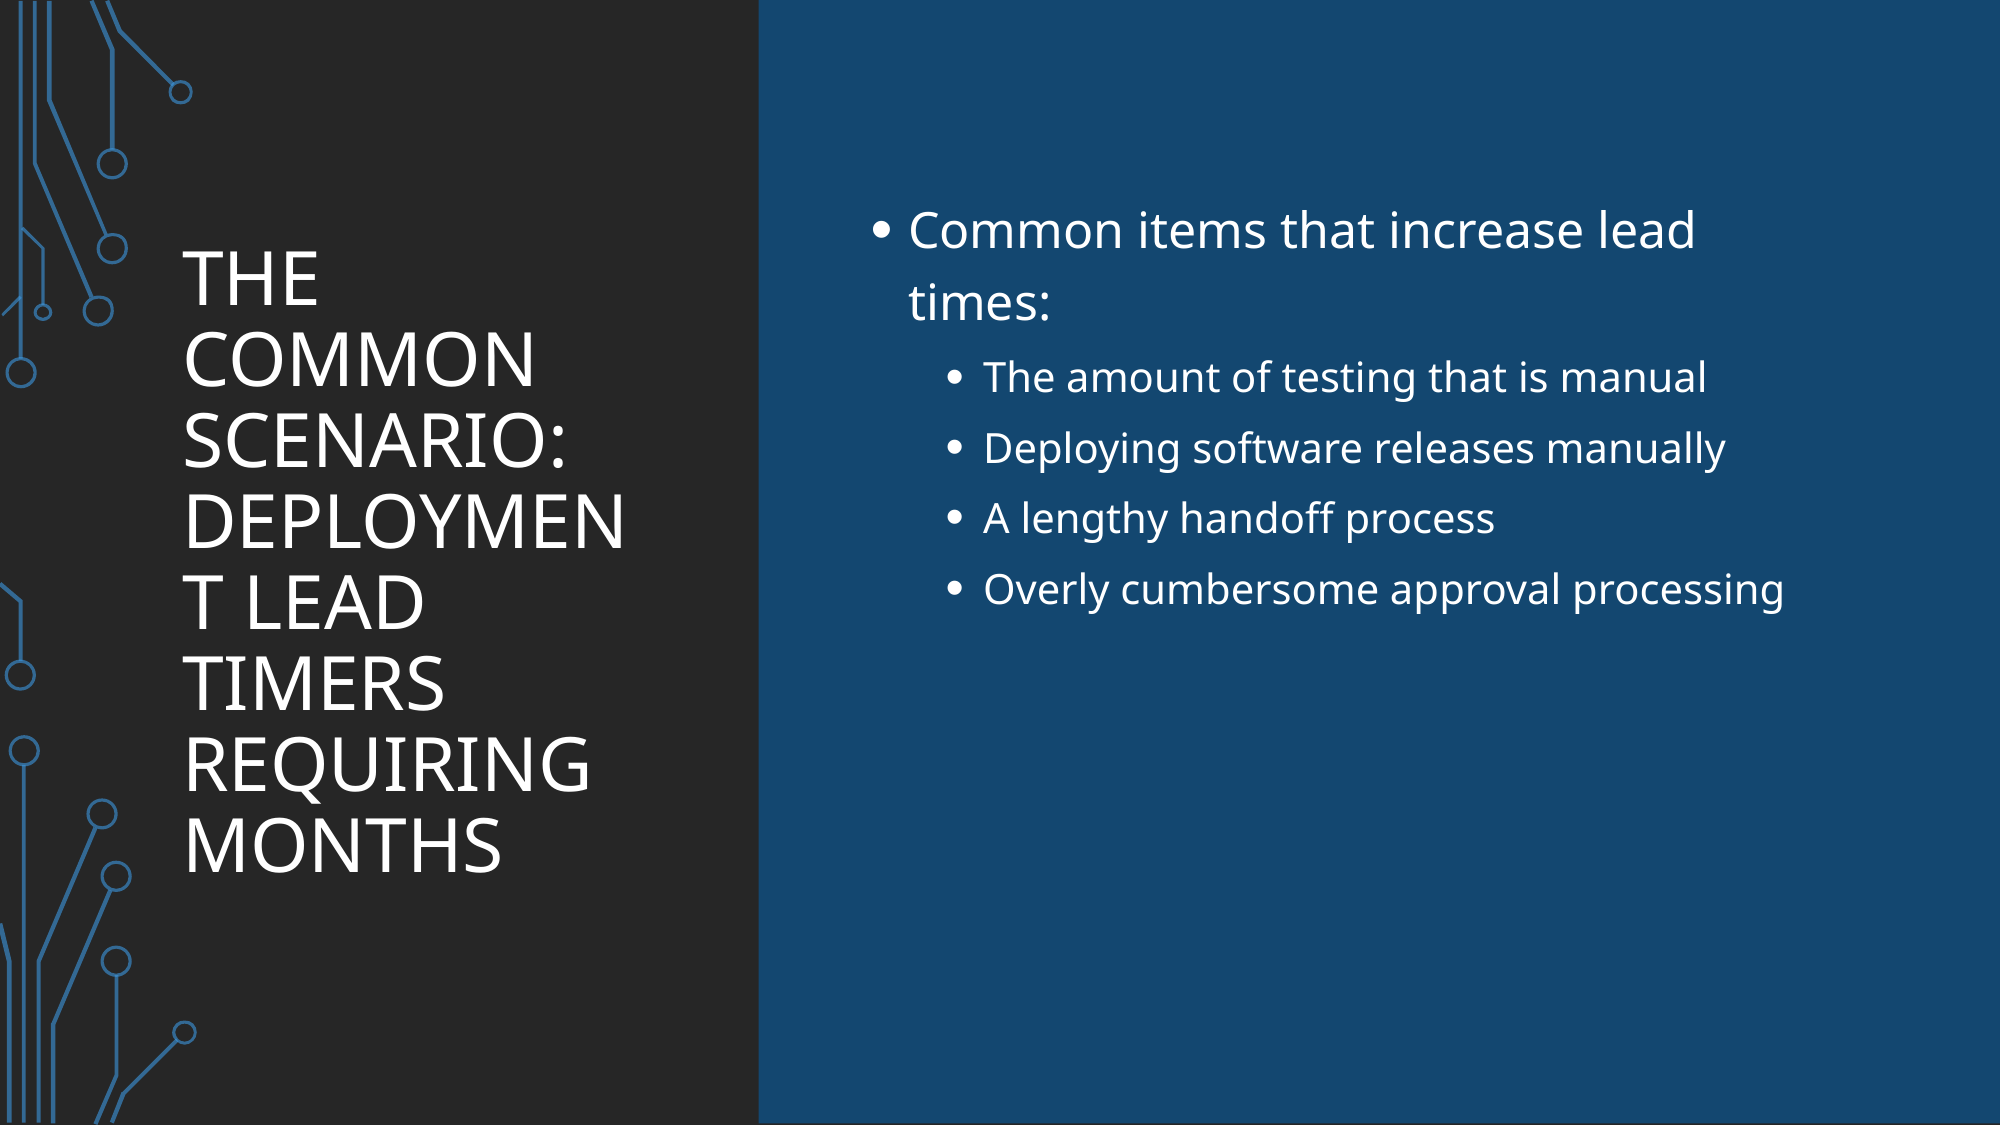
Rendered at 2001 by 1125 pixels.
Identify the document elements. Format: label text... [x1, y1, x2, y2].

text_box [0, 0, 199, 1125]
title The Common Scenario: Deployment Lead Timers Requiring Months [199, 179, 670, 950]
text_box [199, 0, 2000, 1125]
list Common items that increase lead times: The amount of testing that is manual Deploying software releases manually A lengthy handoff process Overly cumbersome approval processing [855, 179, 1813, 950]
text_box [758, 0, 2000, 1124]
